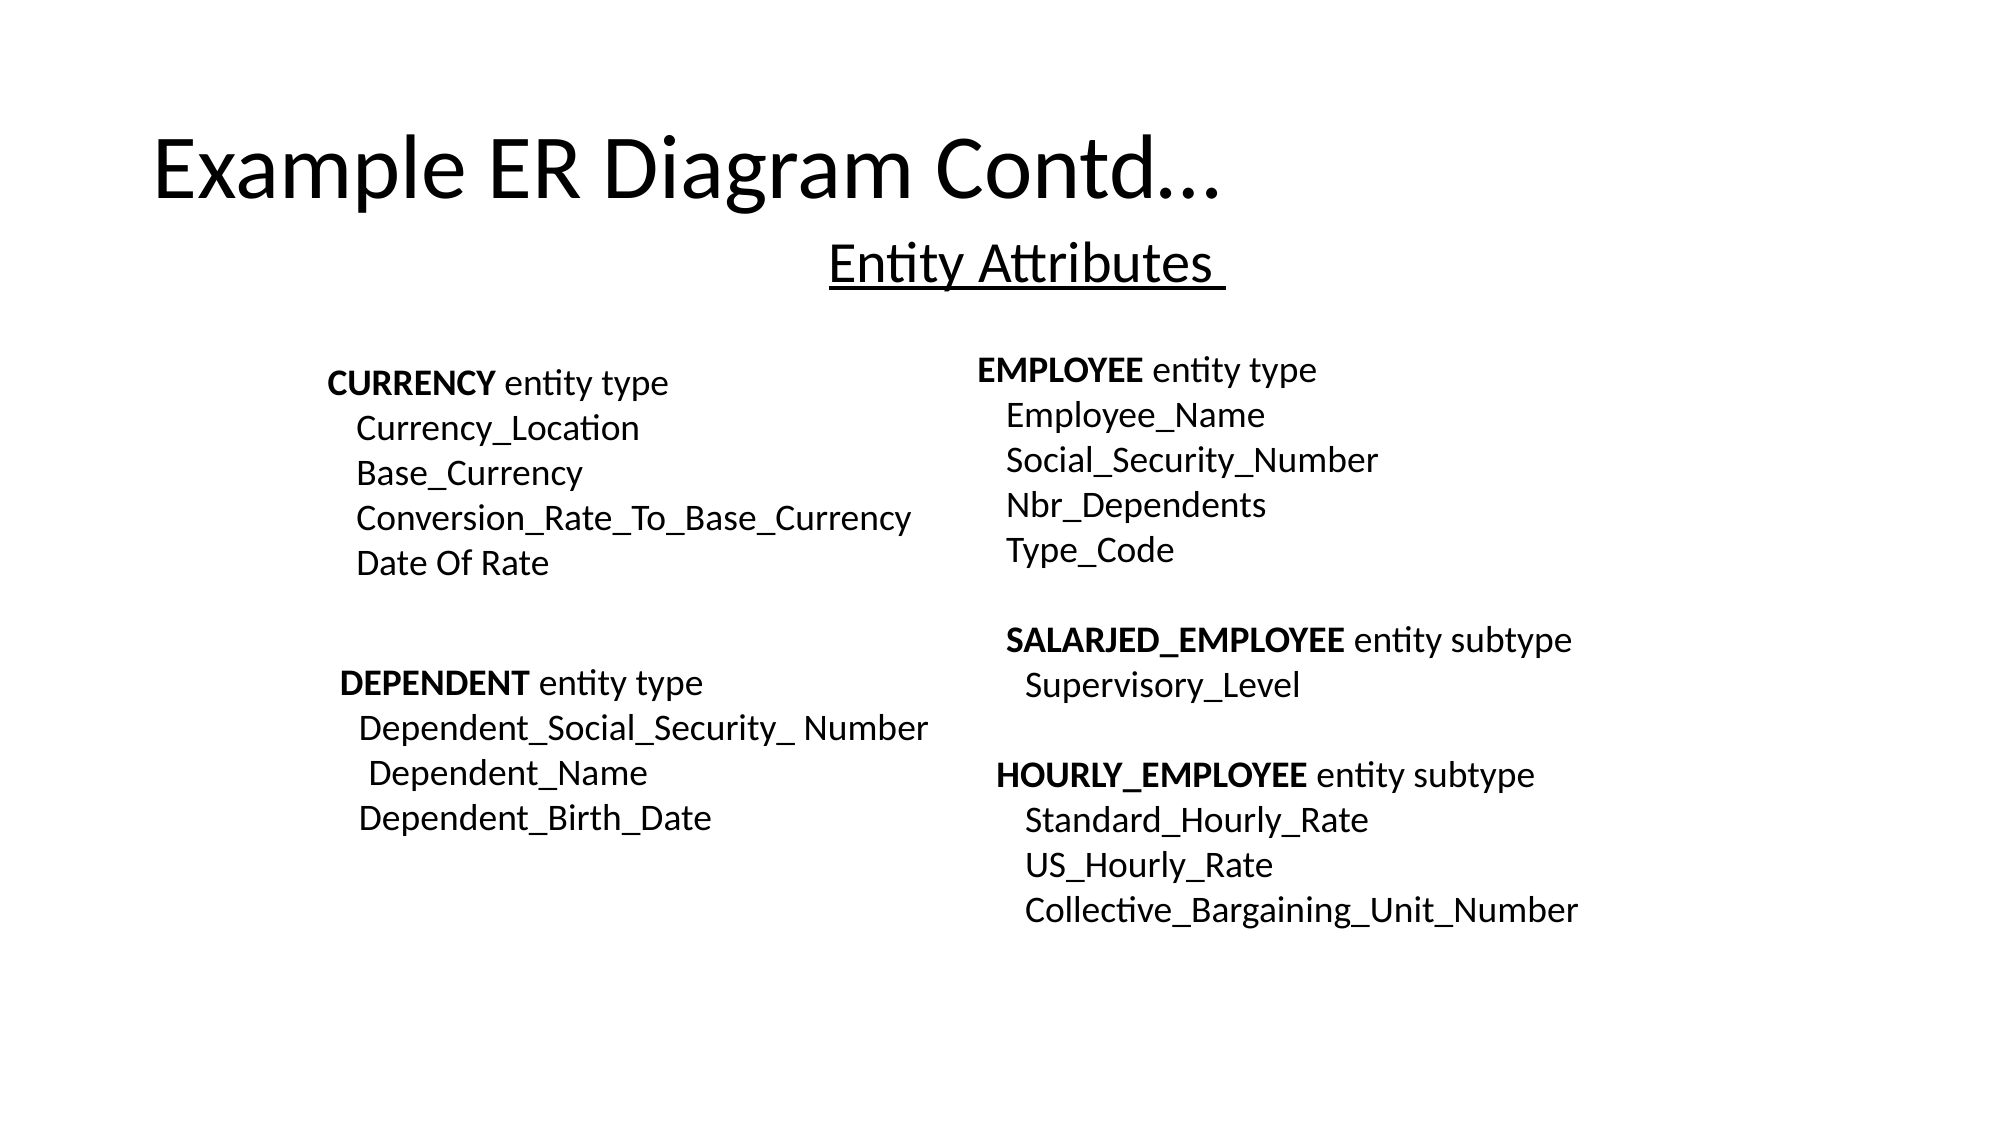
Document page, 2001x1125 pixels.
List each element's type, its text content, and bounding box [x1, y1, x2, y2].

text_box DEPENDENT entity type Dependent_Social_Security_ Number Dependent_Name Dependent_Birth_Date [324, 649, 962, 890]
text_box EMPLOYEE entity type Employee_Name Social_Security_Number Nbr_Dependents Type_Code SALARJED_EMPLOYEE entity subtype Supervisory_Level HOURLY_EMPLOYEE entity subtype Standard_Hourly_Rate US_Hourly_Rate Collective_Bargaining_Unit_Number [962, 337, 1700, 983]
title Example ER Diagram Contd… [137, 59, 1863, 278]
text_box CURRENCY entity type Currency_Location Base_Currency Conversion_Rate_To_Base_Currency Date Of Rate [312, 349, 950, 635]
list Entity Attributes [412, 224, 1643, 325]
